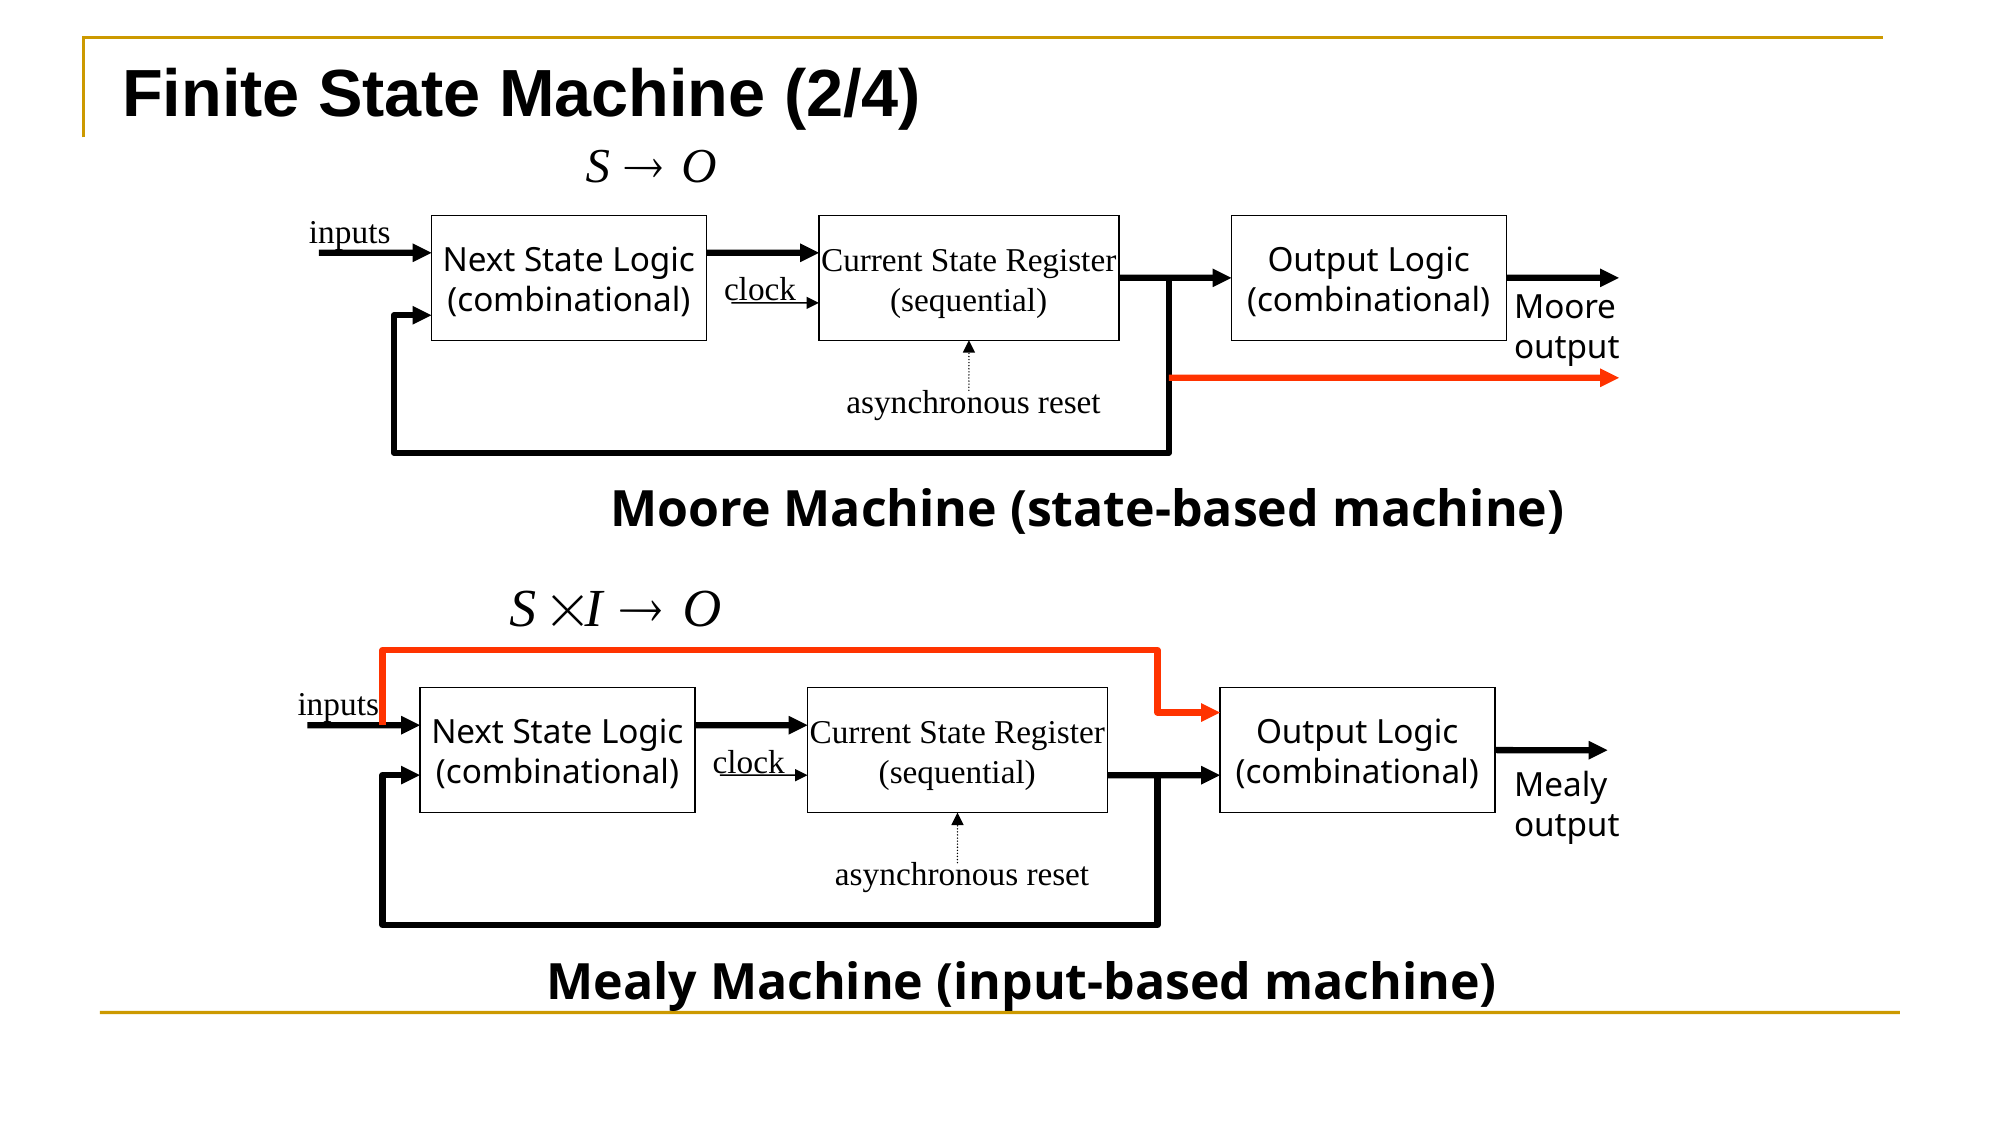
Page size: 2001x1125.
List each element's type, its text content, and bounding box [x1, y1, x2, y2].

text_box [395, 725, 420, 732]
text_box [393, 277, 1170, 454]
text_box Output Logic (combinational) [1219, 687, 1495, 813]
text_box [1494, 743, 1608, 756]
text_box [382, 768, 1158, 926]
text_box inputs [294, 202, 406, 258]
text_box [1170, 271, 1232, 285]
text_box Next State Logic (combinational) [431, 215, 707, 315]
text_box Current State Register (sequential) [818, 215, 1119, 295]
text_box Output Logic (combinational) [1231, 215, 1507, 341]
text_box Next State Logic (combinational) [420, 721, 695, 775]
text_box [694, 719, 808, 732]
text_box inputs [282, 675, 395, 730]
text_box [500, 576, 733, 640]
text_box [1168, 371, 1619, 385]
text_box Moore output [1499, 277, 1635, 373]
text_box Moore Machine (state-based machine) [595, 468, 1580, 544]
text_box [577, 137, 728, 196]
text_box [406, 246, 432, 260]
text_box [706, 246, 819, 260]
text_box clock [709, 260, 812, 301]
text_box Mealy output [1499, 756, 1635, 851]
text_box Finite State Machine (2/4) [107, 42, 937, 137]
text_box Mealy Machine (input-based machine) [531, 942, 1513, 1017]
text_box [382, 650, 1220, 725]
text_box [1606, 271, 1618, 277]
text_box [1158, 769, 1220, 782]
text_box Current State Register (sequential) [807, 715, 1108, 775]
text_box clock [697, 732, 800, 775]
